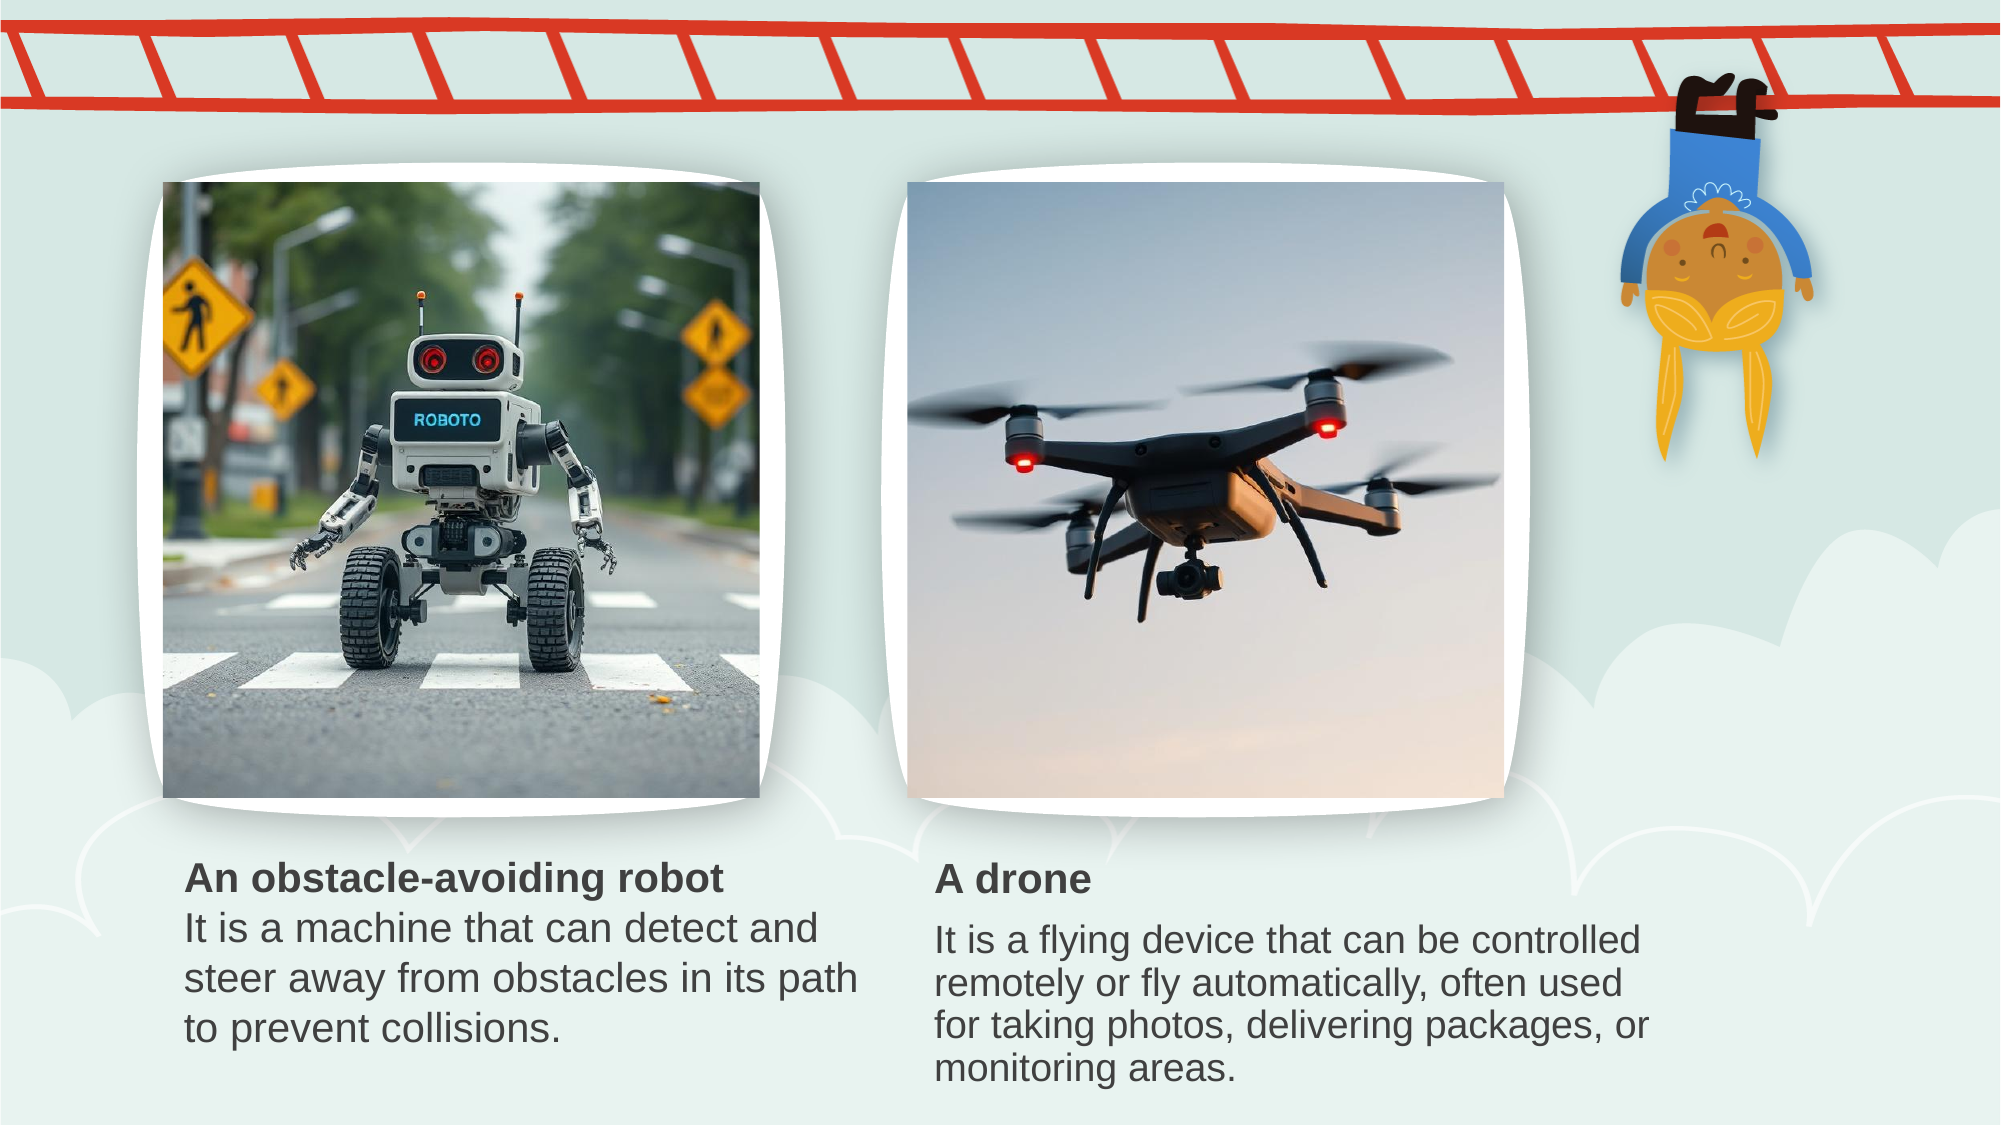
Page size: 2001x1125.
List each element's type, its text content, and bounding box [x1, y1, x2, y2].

list A drone It is a flying device that can be controlled remotely or fly automatically, often used for taking photos, delivering packages, or monitoring areas. [919, 849, 1675, 1100]
list An obstacle-avoiding robot It is a machine that can detect and steer away from obstacles in its path to prevent collisions. [168, 624, 879, 1125]
picture [0, 0, 2001, 1125]
